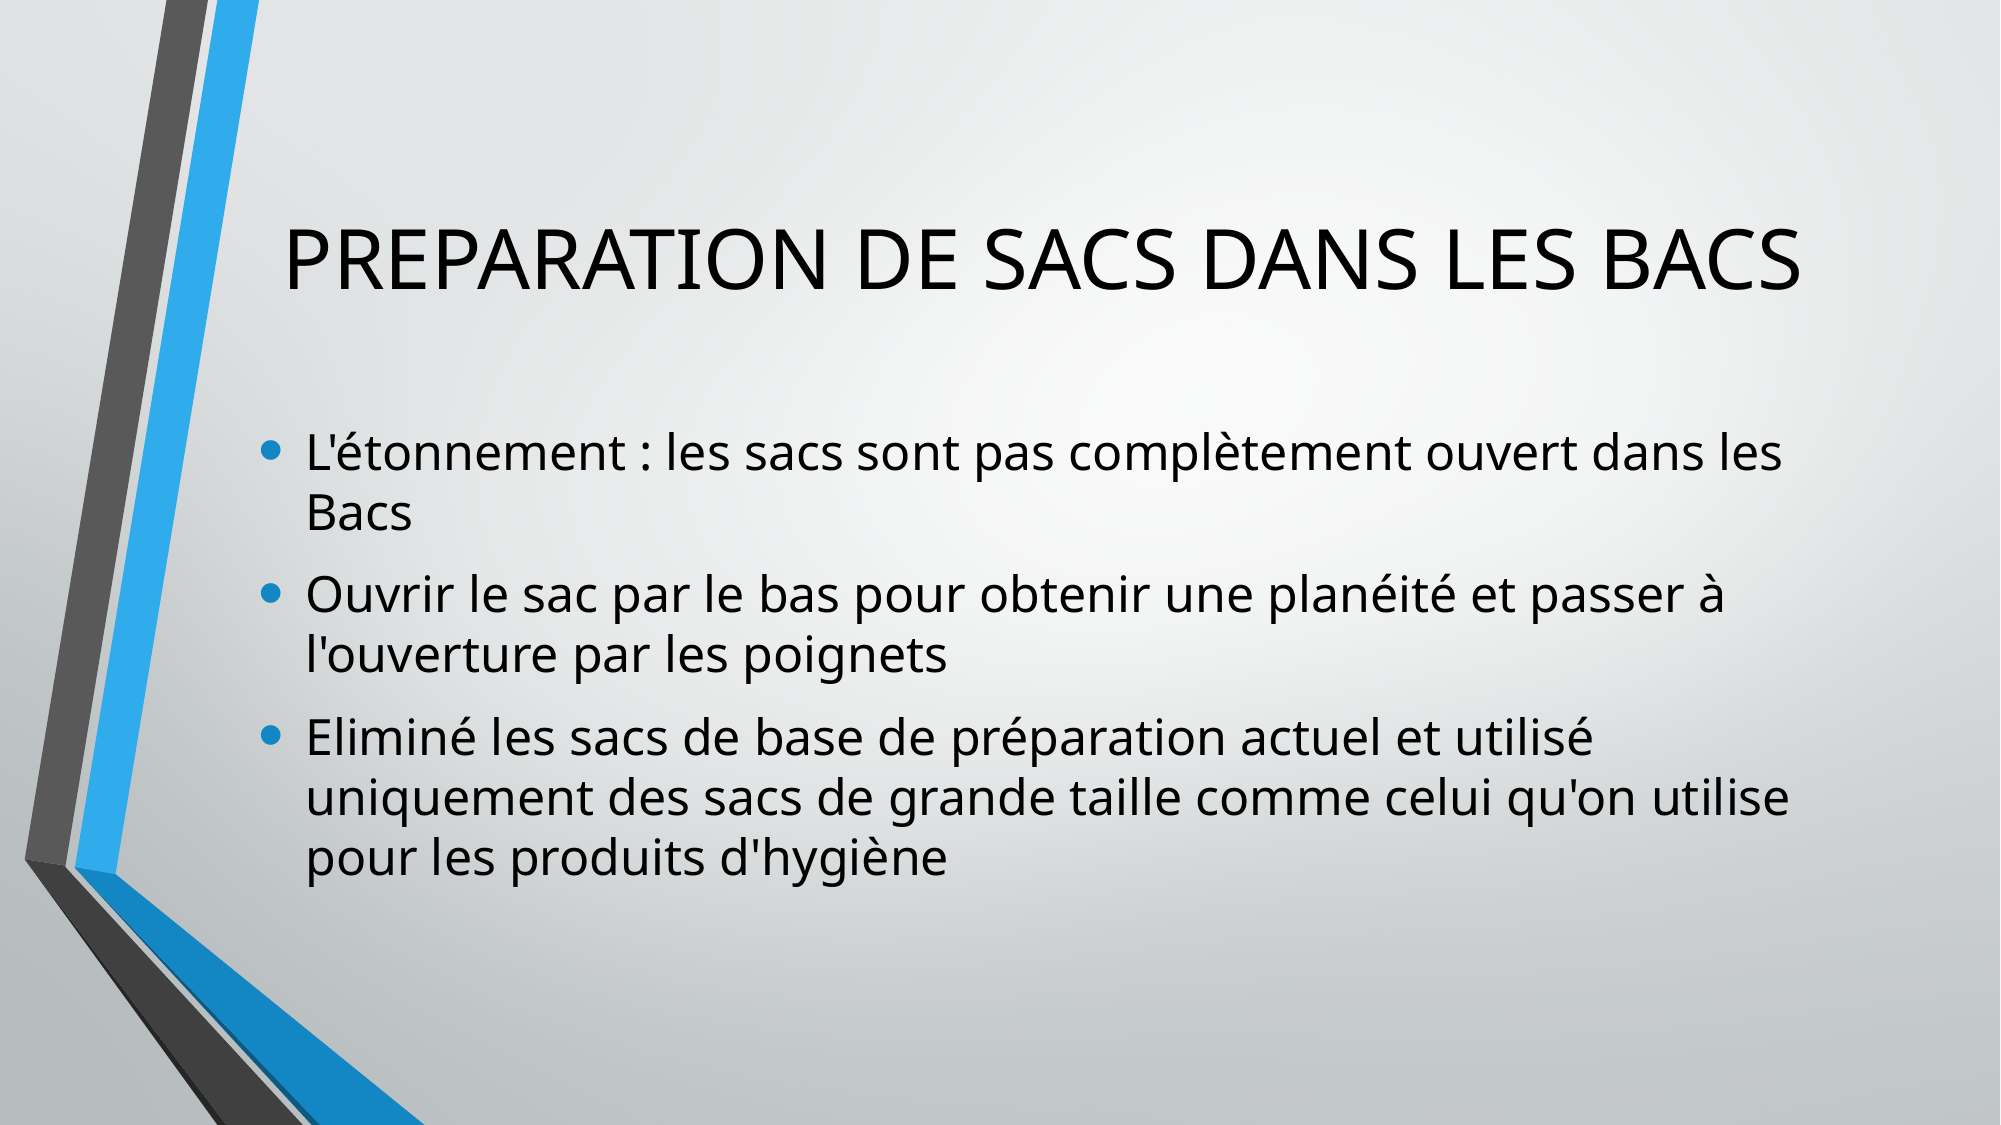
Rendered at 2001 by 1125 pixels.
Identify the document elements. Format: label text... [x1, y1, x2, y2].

list L'étonnement : les sacs sont pas complètement ouvert dans les Bacs Ouvrir le sac par le bas pour obtenir une planéité et passer à l'ouverture par les poignets Eliminé les sacs de base de préparation actuel et utilisé uniquement des sacs de grande taille comme celui qu'on utilise pour les produits d'hygiène [243, 437, 1887, 950]
title PREPARATION DE SACS DANS LES BACS [243, 112, 1887, 400]
